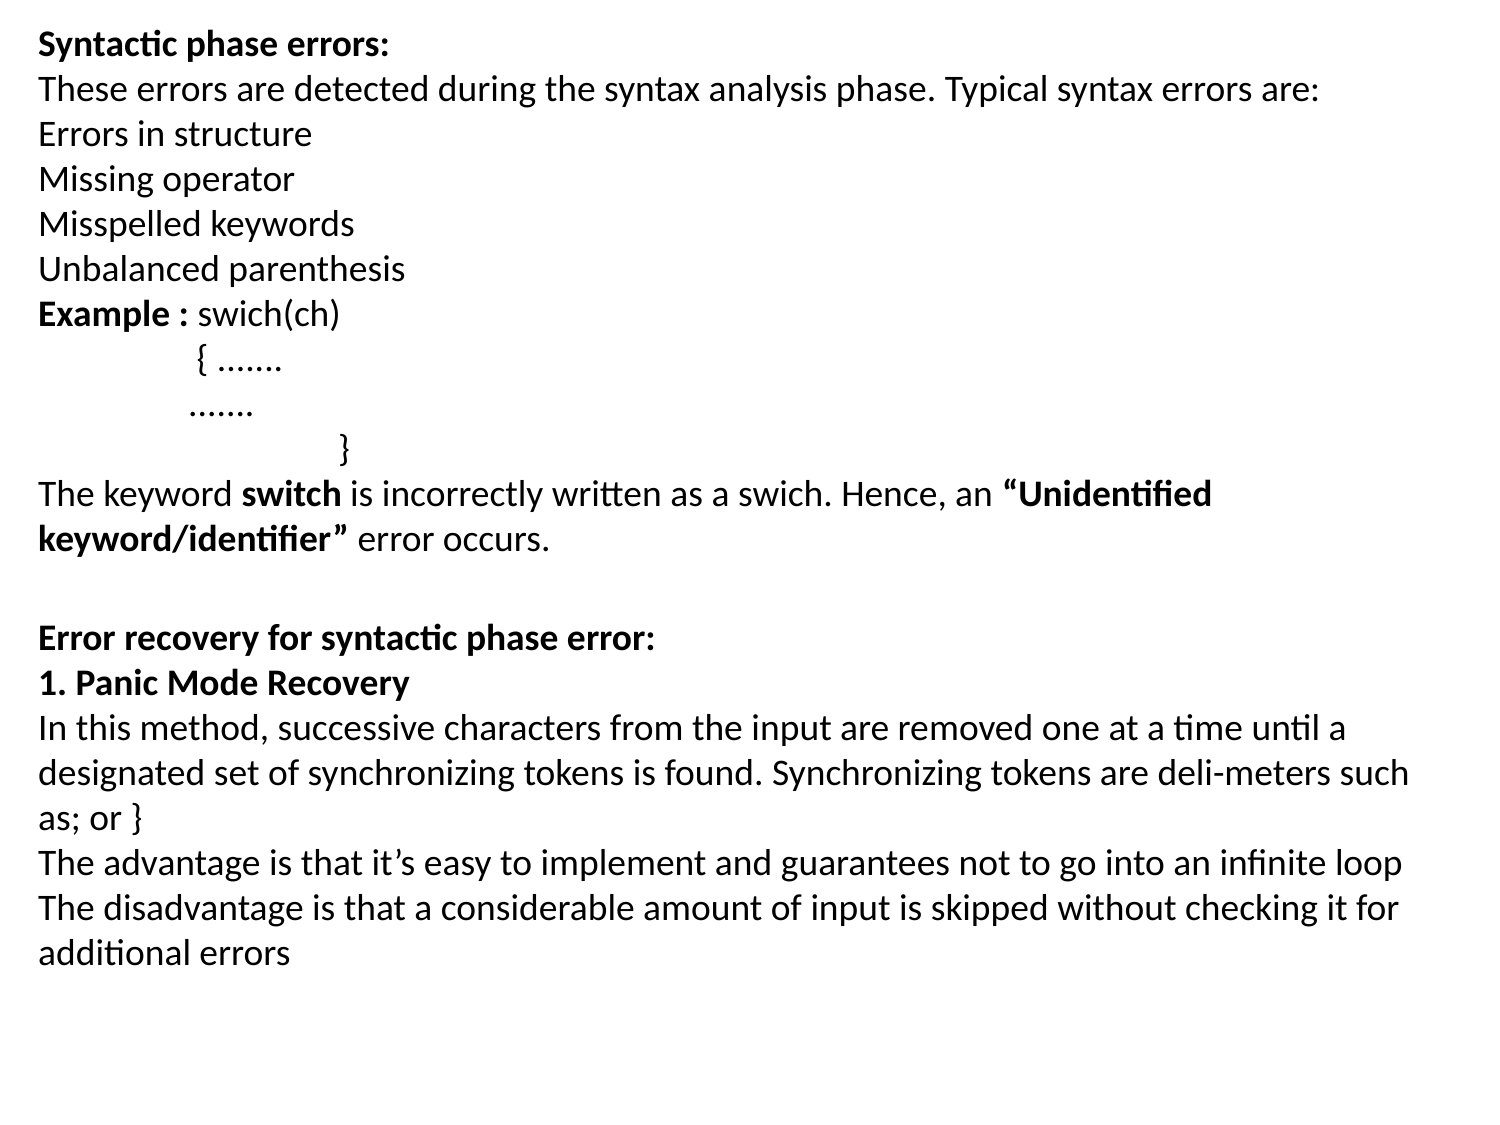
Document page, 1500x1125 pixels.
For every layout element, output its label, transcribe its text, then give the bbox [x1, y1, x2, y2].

text_box Syntactic phase errors: These errors are detected during the syntax analysis phase. Typical syntax errors are: Errors in structure Missing operator Misspelled keywords Unbalanced parenthesis Example : swich(ch) { ....... ....... } The keyword switch is incorrectly written as a swich. Hence, an “Unidentified keyword/identifier” error occurs. [23, 11, 1477, 567]
text_box Error recovery for syntactic phase error: 1. Panic Mode Recovery In this method, successive characters from the input are removed one at a time until a designated set of synchronizing tokens is found. Synchronizing tokens are deli-meters such as; or } The advantage is that it’s easy to implement and guarantees not to go into an infinite loop The disadvantage is that a considerable amount of input is skipped without checking it for additional errors [23, 605, 1477, 981]
